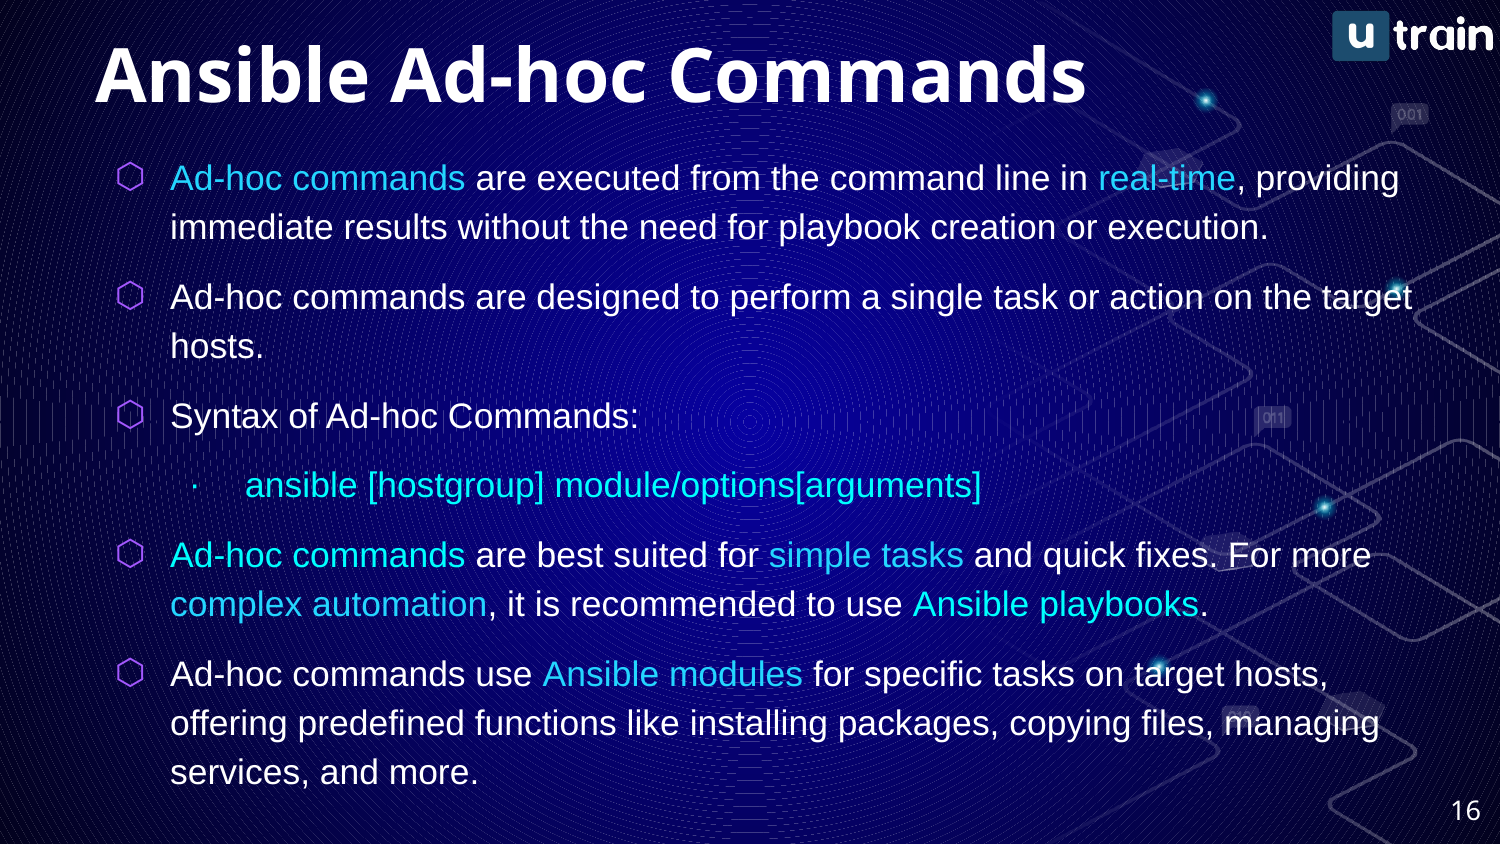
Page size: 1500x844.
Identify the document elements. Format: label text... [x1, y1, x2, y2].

slide_number ‹#› [1391, 779, 1482, 844]
title Ansible Ad-hoc Commands [95, 23, 1300, 118]
picture [0, 0, 1500, 844]
list Ad-hoc commands are executed from the command line in real-time, providing immediate results without the need for playbook creation or execution. Ad-hoc commands are designed to perform a single task or action on the target hosts. Syntax of Ad-hoc Commands: ansible [hostgroup] module/options[arguments] Ad-hoc commands are best suited for simple tasks and quick fixes. For more complex automation, it is recommended to use Ansible playbooks. Ad-hoc commands use Ansible modules for specific tasks on target hosts, offering predefined functions like installing packages, copying files, managing services, and more. [95, 149, 1426, 792]
